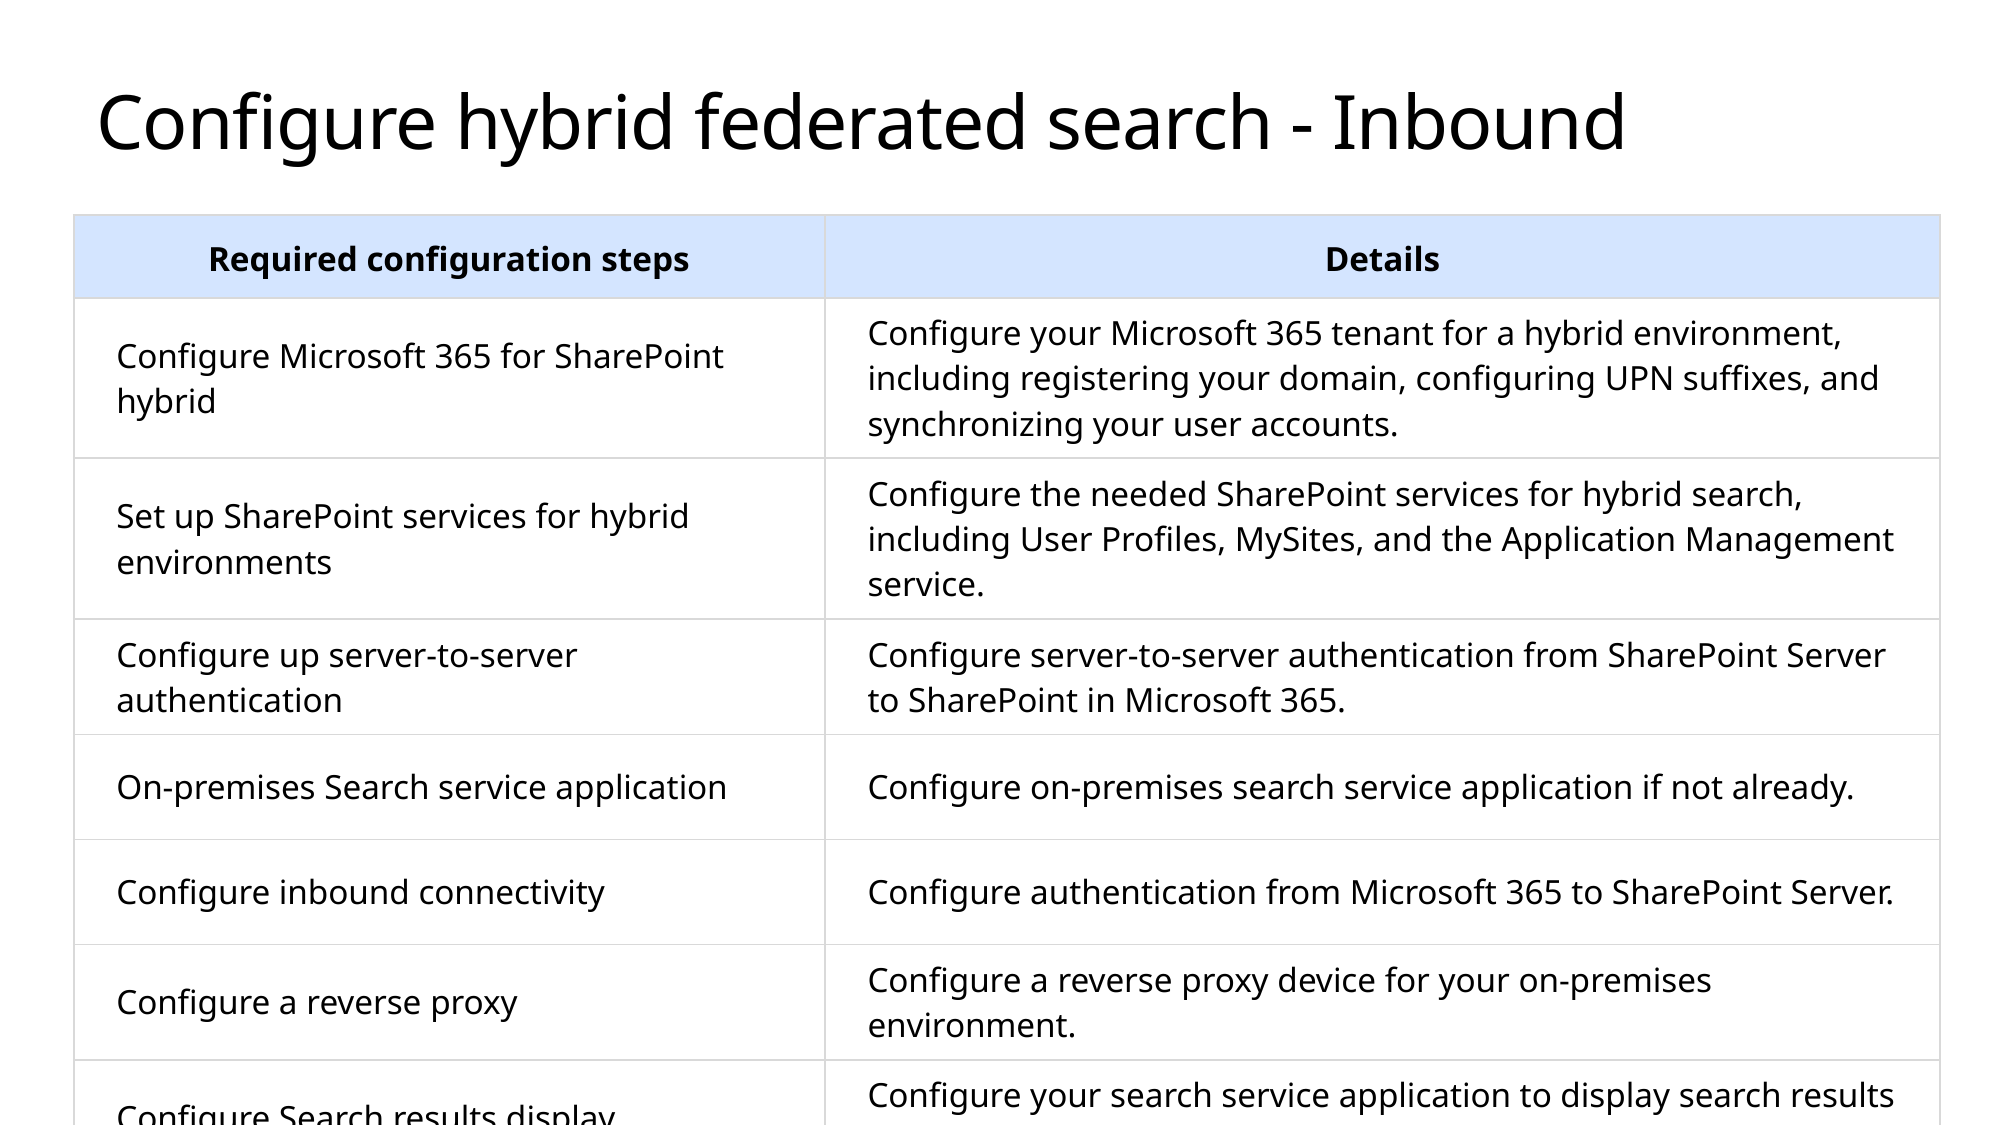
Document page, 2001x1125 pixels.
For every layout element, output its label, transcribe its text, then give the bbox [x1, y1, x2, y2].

table_cell Configure inbound connectivity [75, 840, 824, 944]
table_cell Configure your Microsoft 365 tenant for a hybrid environment, including registering your domain, configuring UPN suffixes, and synchronizing your user accounts. [826, 299, 1939, 457]
table_cell Configure authentication from Microsoft 365 to SharePoint Server. [826, 840, 1939, 944]
table_cell Configure Microsoft 365 for SharePoint hybrid [75, 299, 824, 457]
table_cell Configure the needed SharePoint services for hybrid search, including User Profiles, MySites, and the Application Management service. [826, 459, 1939, 618]
table_cell Set up SharePoint services for hybrid environments [75, 459, 824, 618]
table_cell Configure on-premises search service application if not already. [826, 735, 1939, 839]
table_cell On-premises Search service application [75, 735, 824, 839]
title Configure hybrid federated search - Inbound [96, 75, 1904, 166]
table_header Details [826, 216, 1939, 297]
table_cell Configure up server-to-server authentication [75, 620, 824, 734]
table_cell Configure Search results display [75, 1061, 824, 1125]
table_cell Configure server-to-server authentication from SharePoint Server to SharePoint in Microsoft 365. [826, 620, 1939, 734]
table_cell Configure a reverse proxy device for your on-premises environment. [826, 945, 1939, 1059]
table_header Required configuration steps [75, 216, 824, 297]
table_cell Configure a reverse proxy [75, 945, 824, 1059]
table_cell Configure your search service application to display search results from SharePoint Server in Microsoft 365. [826, 1061, 1939, 1125]
